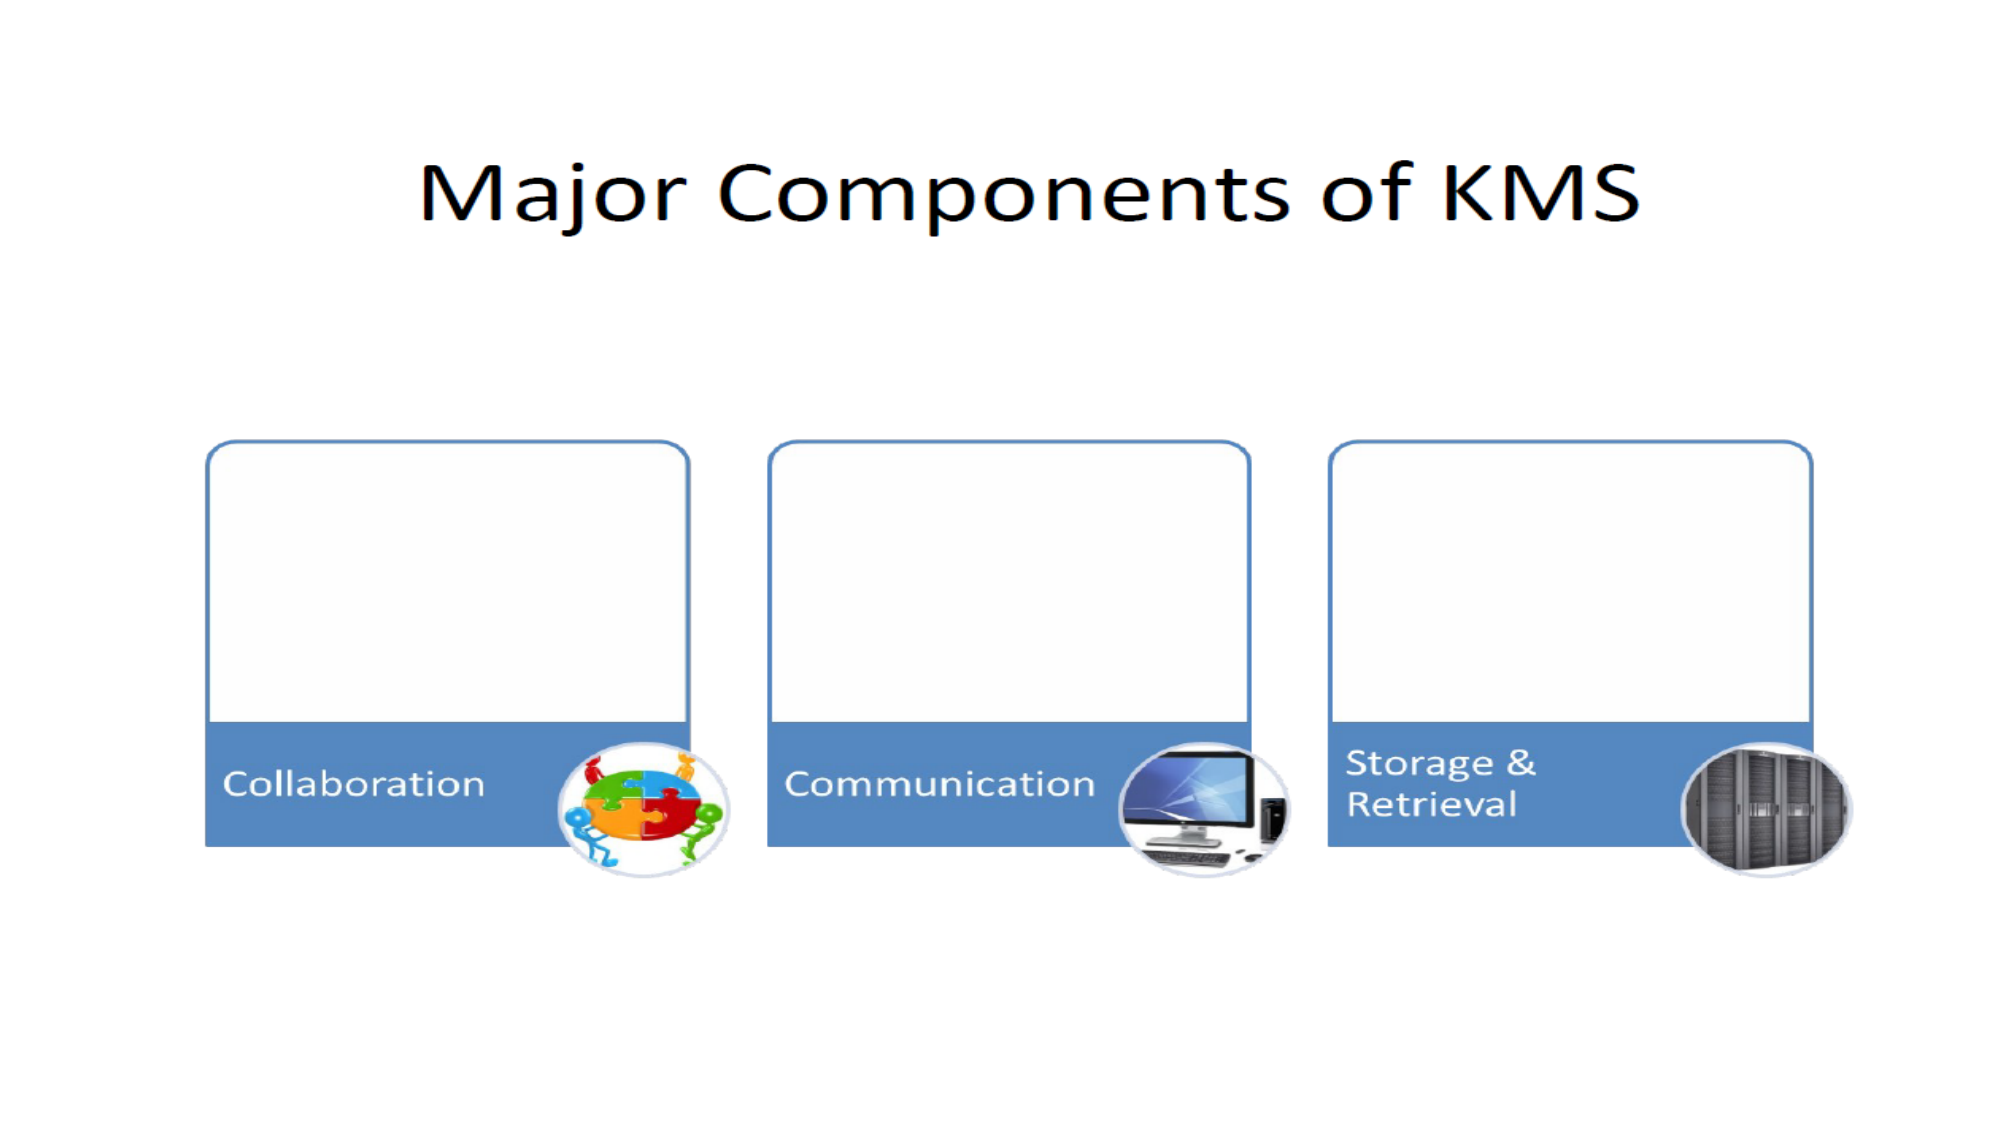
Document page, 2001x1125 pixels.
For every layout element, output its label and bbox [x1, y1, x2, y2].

picture [153, 84, 1903, 1041]
